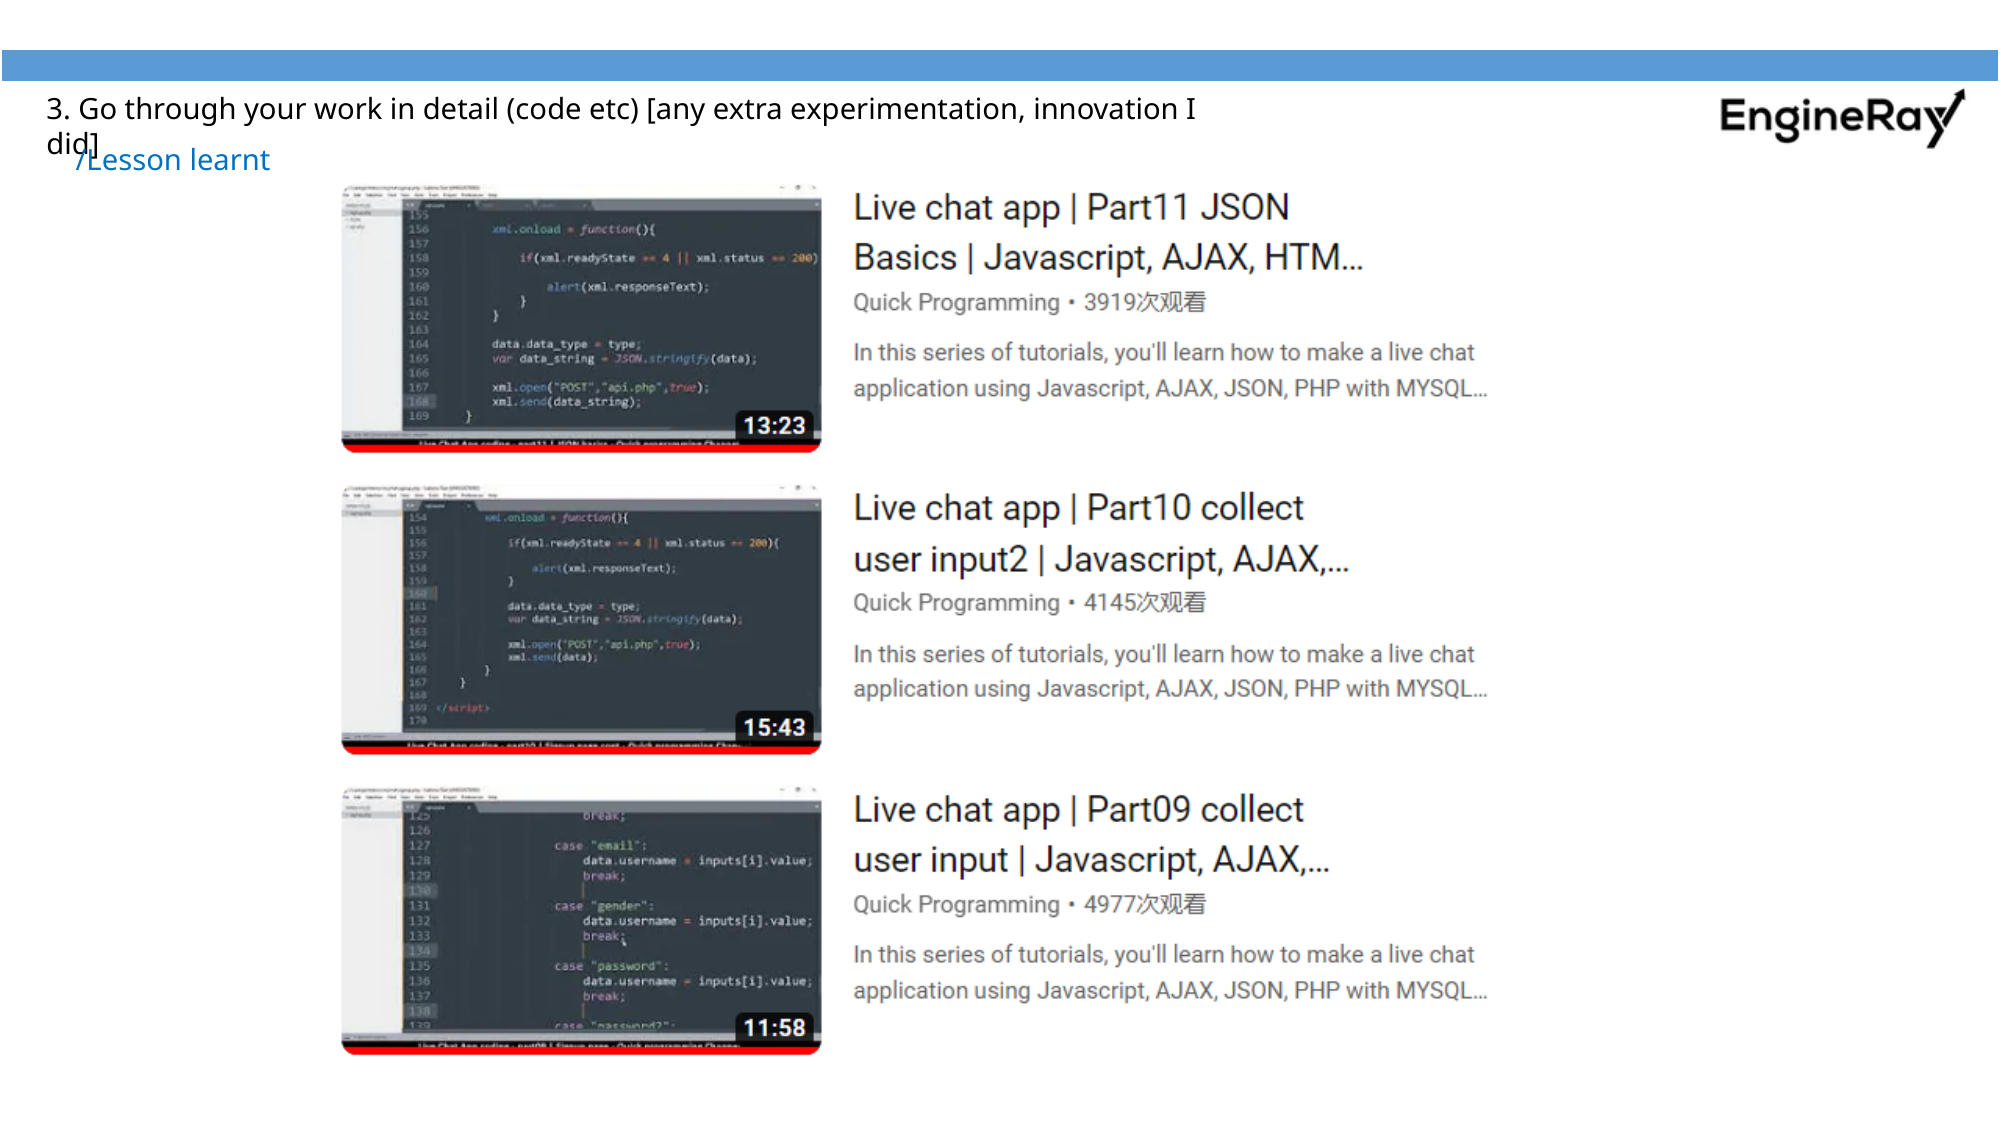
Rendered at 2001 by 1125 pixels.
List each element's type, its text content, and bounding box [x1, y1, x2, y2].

text_box /Lesson learnt [60, 133, 973, 184]
text_box [0, 46, 2000, 84]
picture [1718, 85, 1969, 152]
text_box 3. Go through your work in detail (code etc) [any extra experimentation, innovation I did] [31, 82, 1215, 168]
picture [309, 173, 1691, 1077]
